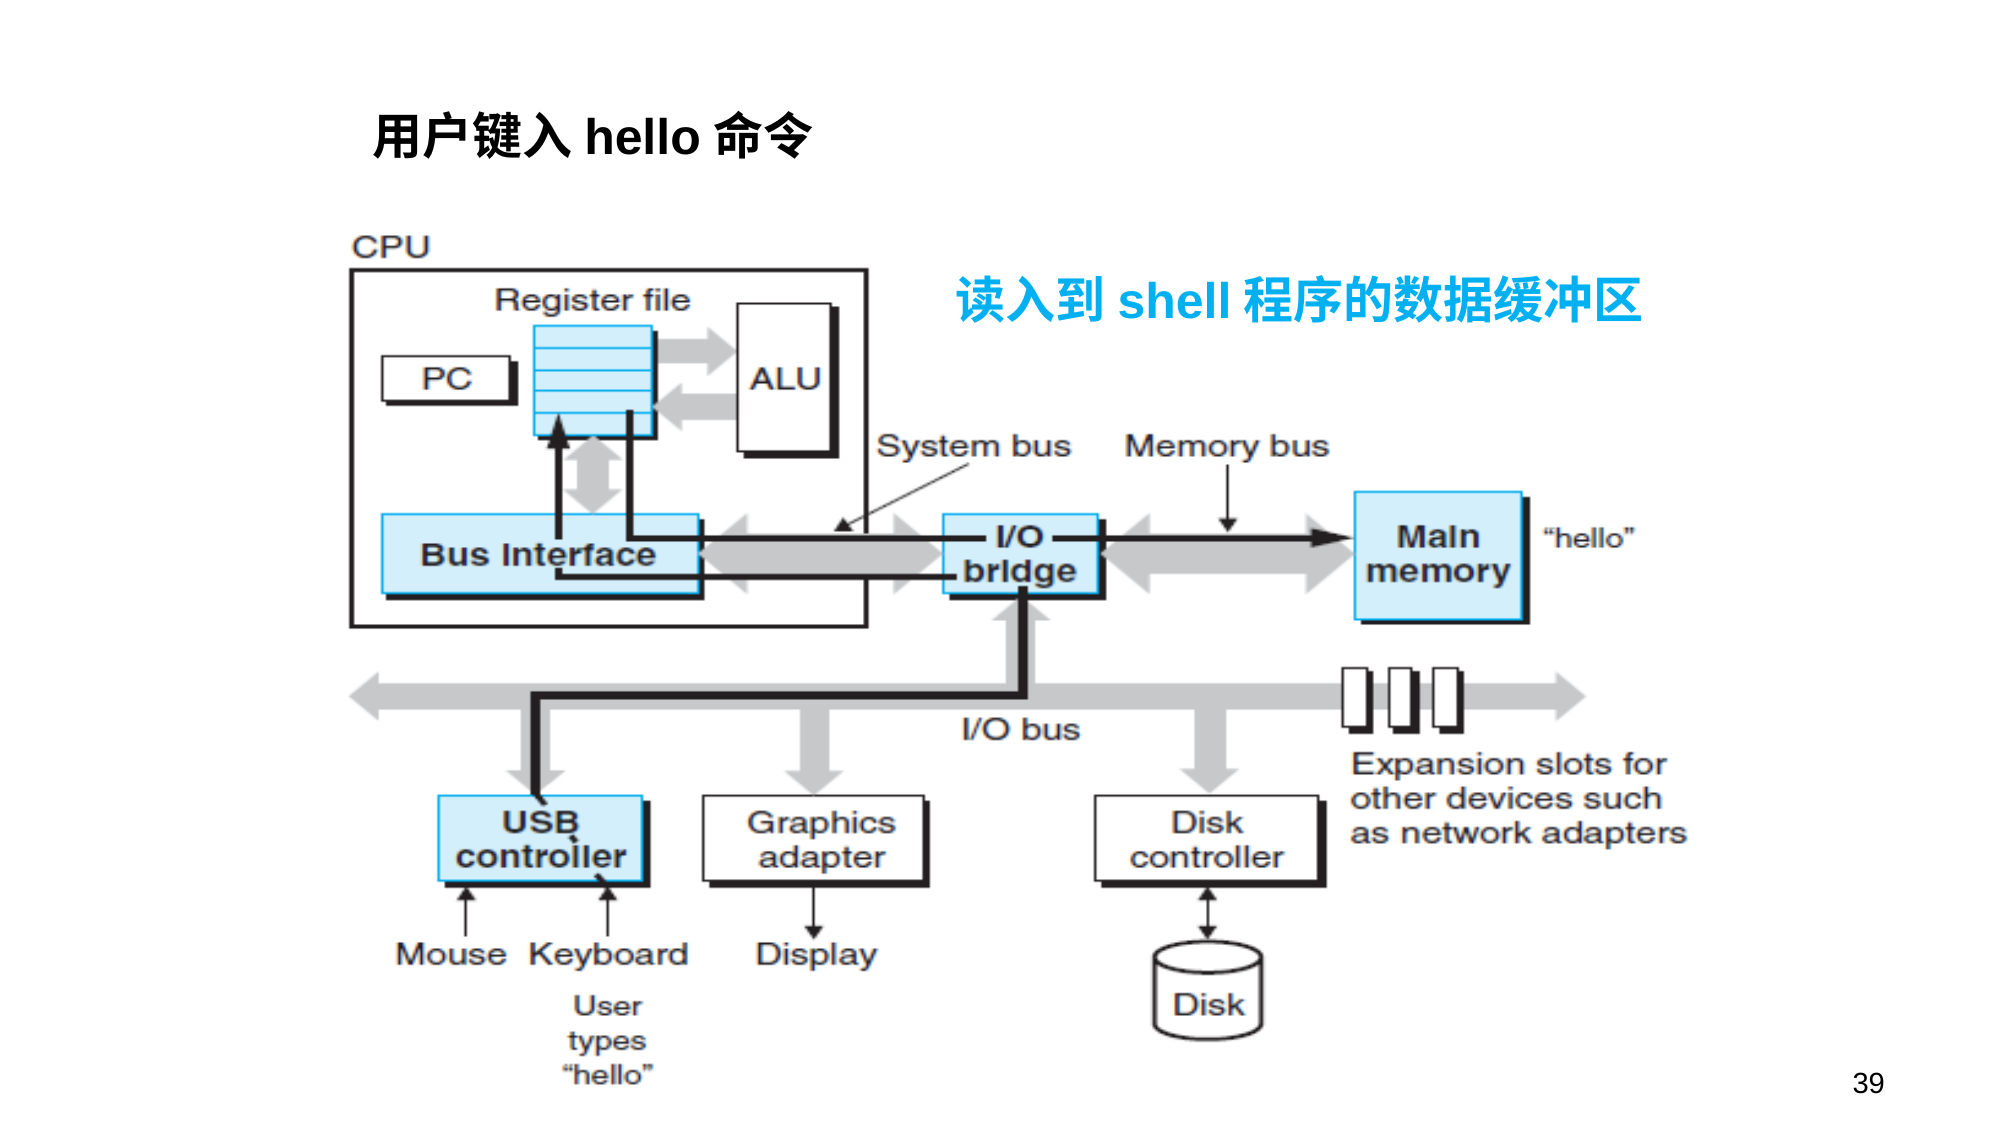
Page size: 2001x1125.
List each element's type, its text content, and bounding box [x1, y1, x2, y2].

slide_number 39 [1720, 1056, 1901, 1103]
picture [322, 219, 1717, 1103]
text_box 用户键入hello命令 [357, 97, 858, 173]
